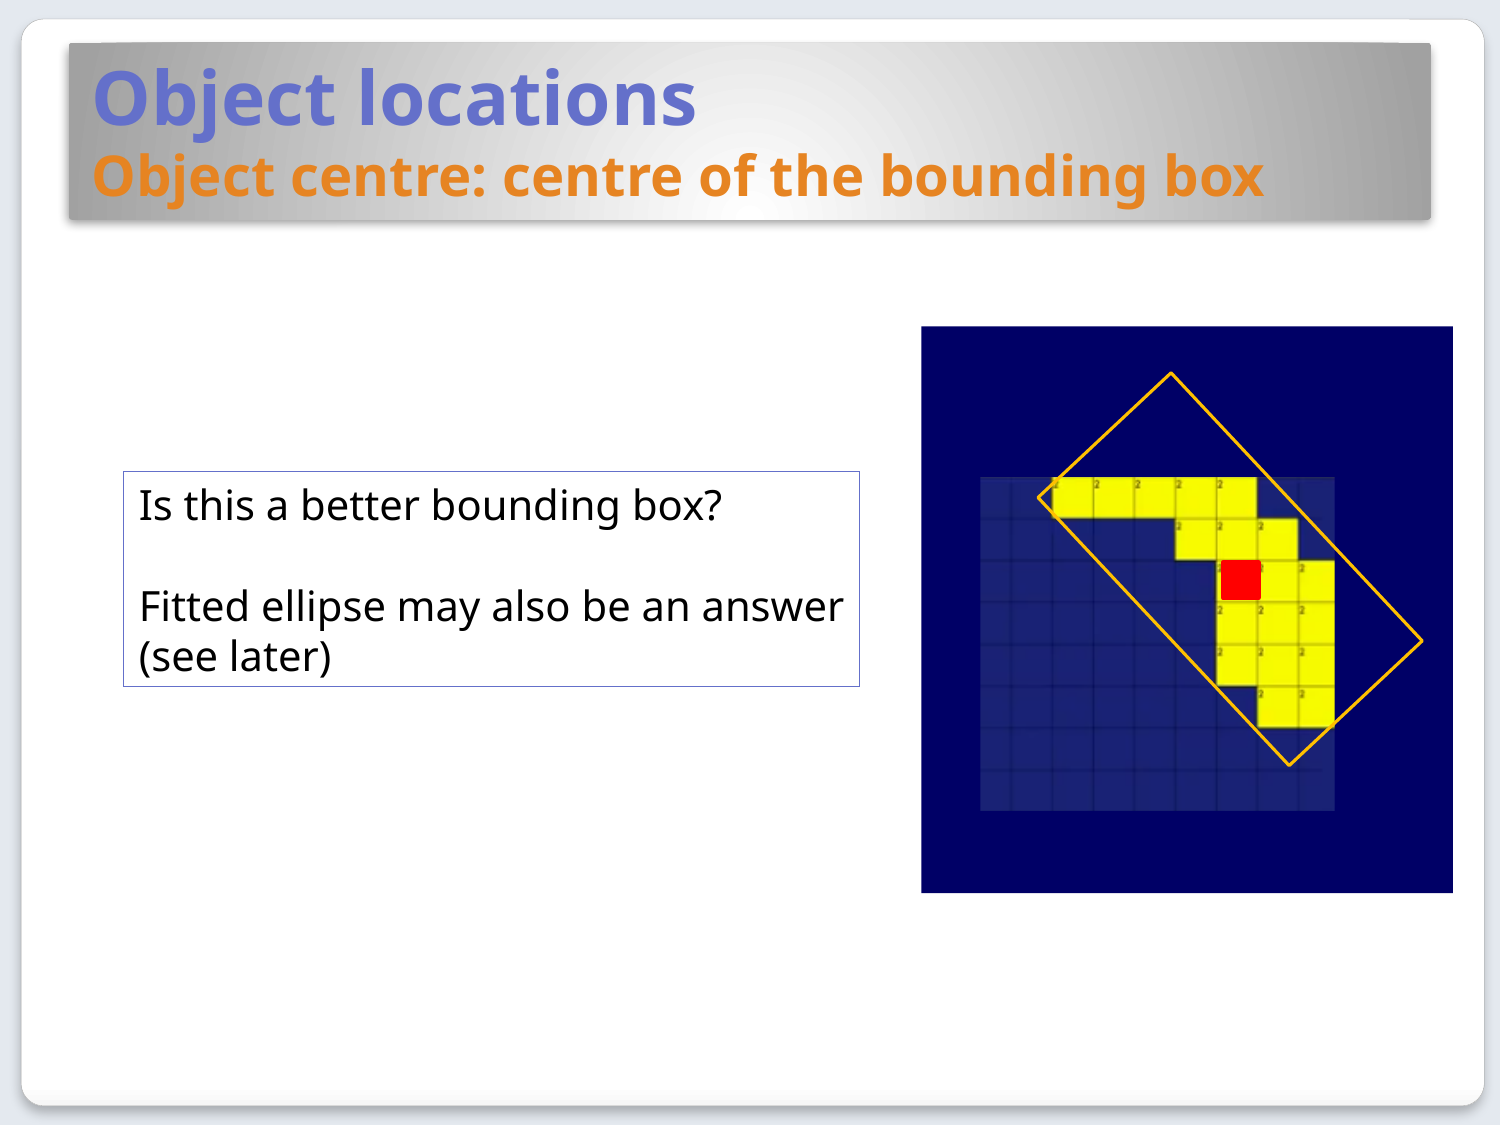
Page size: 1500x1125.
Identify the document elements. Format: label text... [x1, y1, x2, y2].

text_box Is this a better bounding box? Fitted ellipse may also be an answer (see later) [123, 471, 860, 687]
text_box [920, 326, 1454, 894]
title Object locations Object centre: centre of the bounding box [76, 42, 1420, 216]
